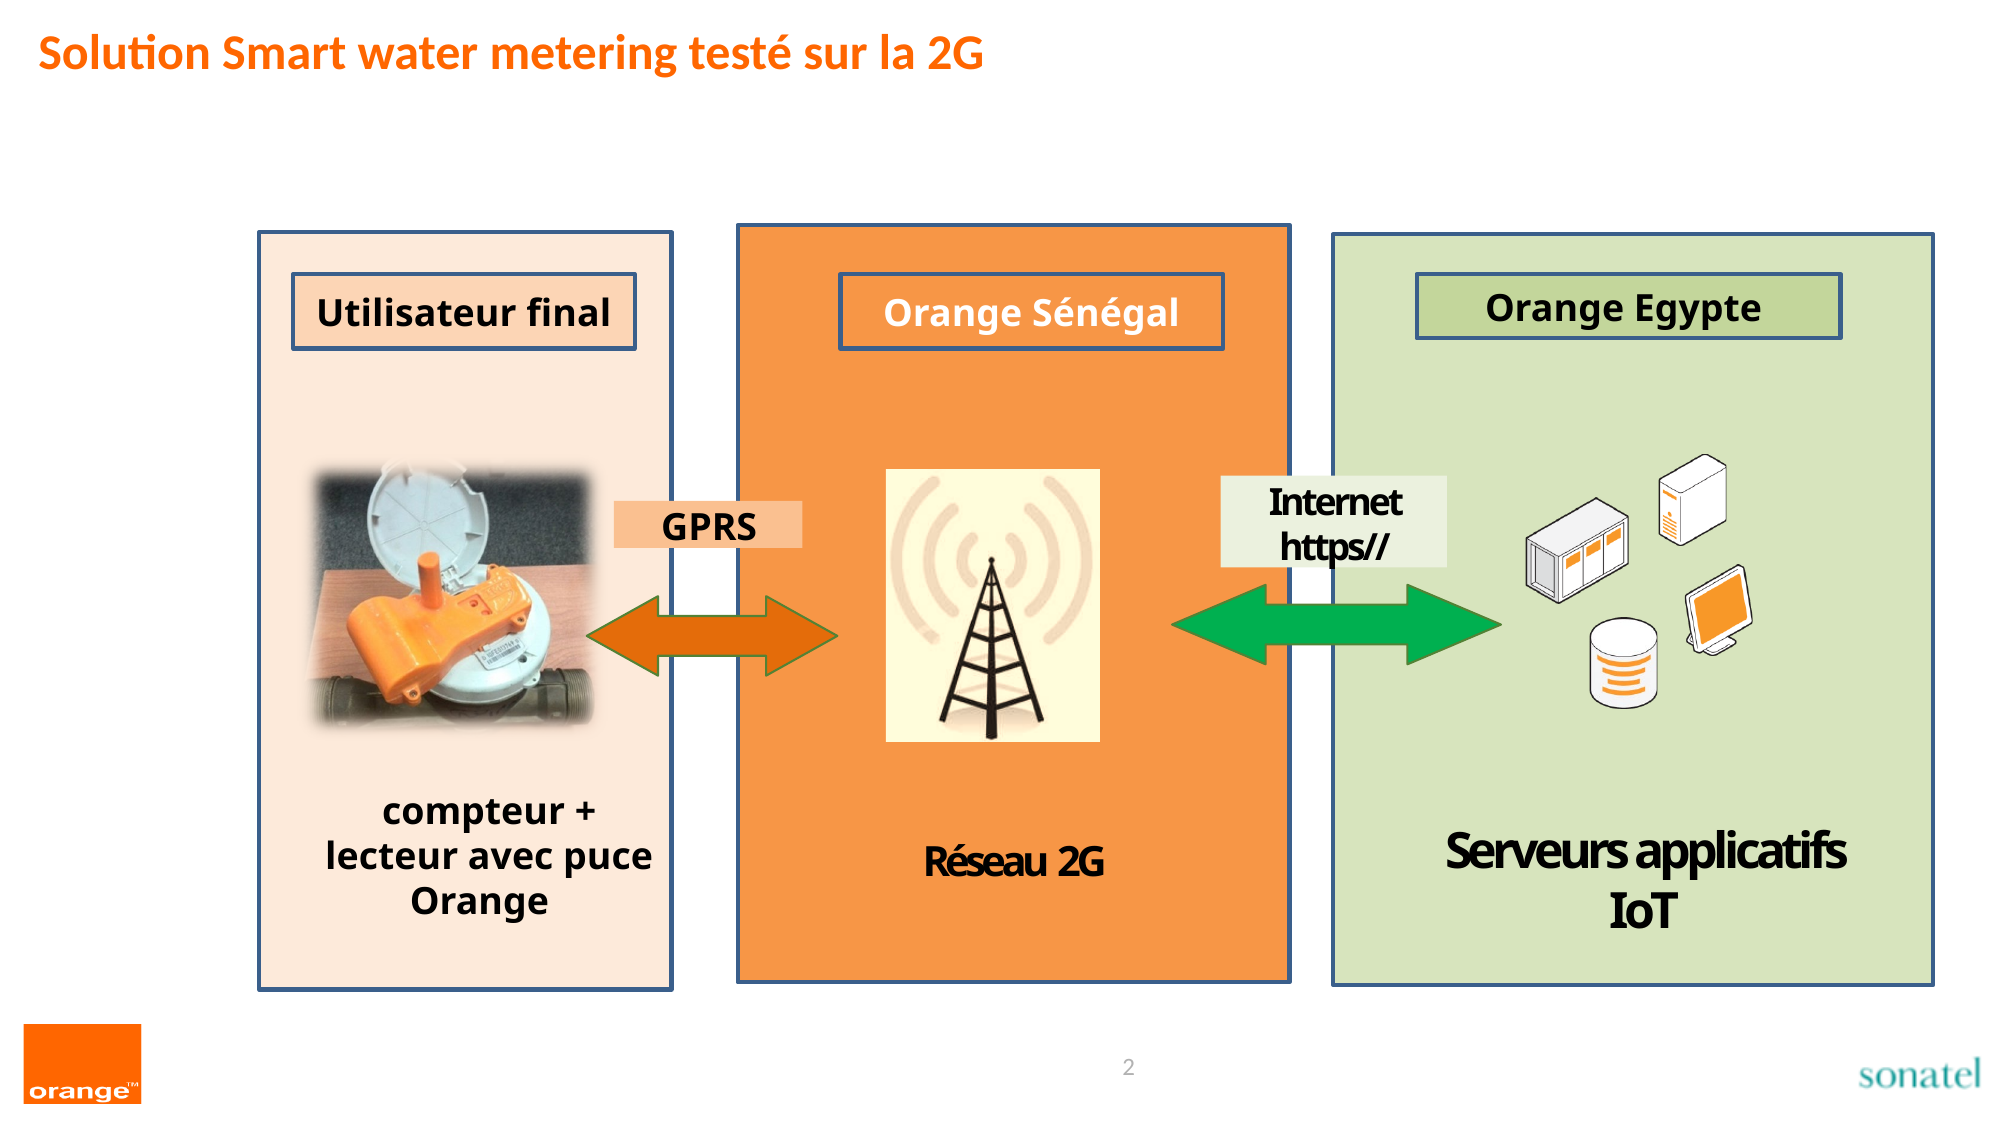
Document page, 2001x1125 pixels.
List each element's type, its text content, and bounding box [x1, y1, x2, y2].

text_box [1658, 454, 1727, 546]
text_box Orange Egypte [1415, 272, 1843, 340]
text_box Orange Sénégal [838, 272, 1225, 351]
text_box [257, 230, 674, 992]
text_box GPRS [613, 500, 803, 548]
slide_number 2 [675, 1037, 1135, 1094]
text_box Internet https// [1220, 475, 1447, 568]
text_box [296, 454, 609, 742]
text_box [1331, 232, 1935, 987]
text_box Serveurs applicatifs IoT [1412, 816, 1875, 939]
picture [1820, 1047, 2000, 1105]
text_box [586, 596, 838, 676]
text_box [1684, 564, 1753, 656]
text_box Solution Smart water metering testé sur la 2G [23, 12, 1433, 88]
text_box [885, 469, 1100, 742]
text_box [736, 223, 1292, 984]
text_box [1589, 617, 1658, 709]
text_box compteur + lecteur avec puce Orange [305, 765, 673, 944]
text_box [1172, 584, 1502, 665]
text_box [23, 1024, 142, 1104]
text_box Utilisateur final [291, 272, 637, 351]
text_box [1525, 497, 1629, 604]
text_box Réseau 2G [856, 832, 1172, 885]
